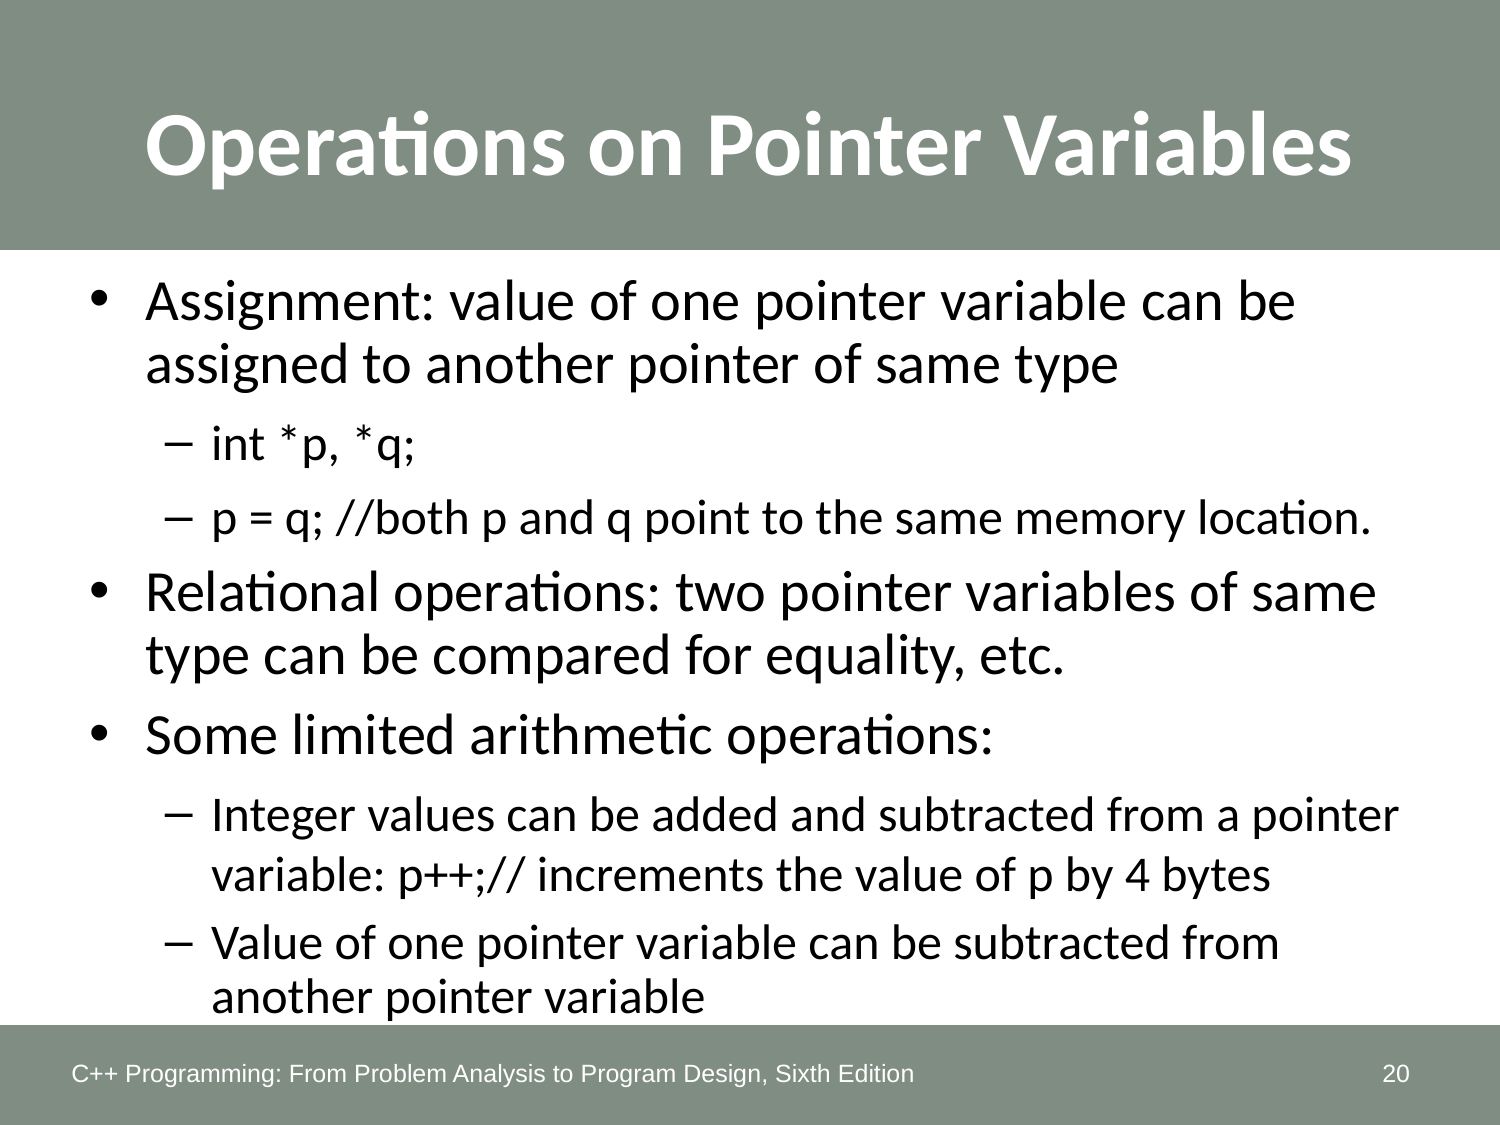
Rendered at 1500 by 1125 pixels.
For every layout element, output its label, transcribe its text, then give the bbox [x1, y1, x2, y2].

text_box C++ Programming: From Problem Analysis to Program Design, Sixth Edition [0, 1042, 988, 1103]
text_box 20 [1074, 1042, 1425, 1103]
text_box Operations on Pointer Variables [74, 45, 1425, 233]
text_box Assignment: value of one pointer variable can be assigned to another pointer of same type int *p, *q; p = q; //both p and q point to the same memory location. Relational operations: two pointer variables of same type can be compared for equality, etc. Some limited arithmetic operations: Integer values can be added and subtracted from a pointer variable: p++;// increments the value of p by 4 bytes Value of one pointer variable can be subtracted from another pointer variable [74, 262, 1425, 1005]
